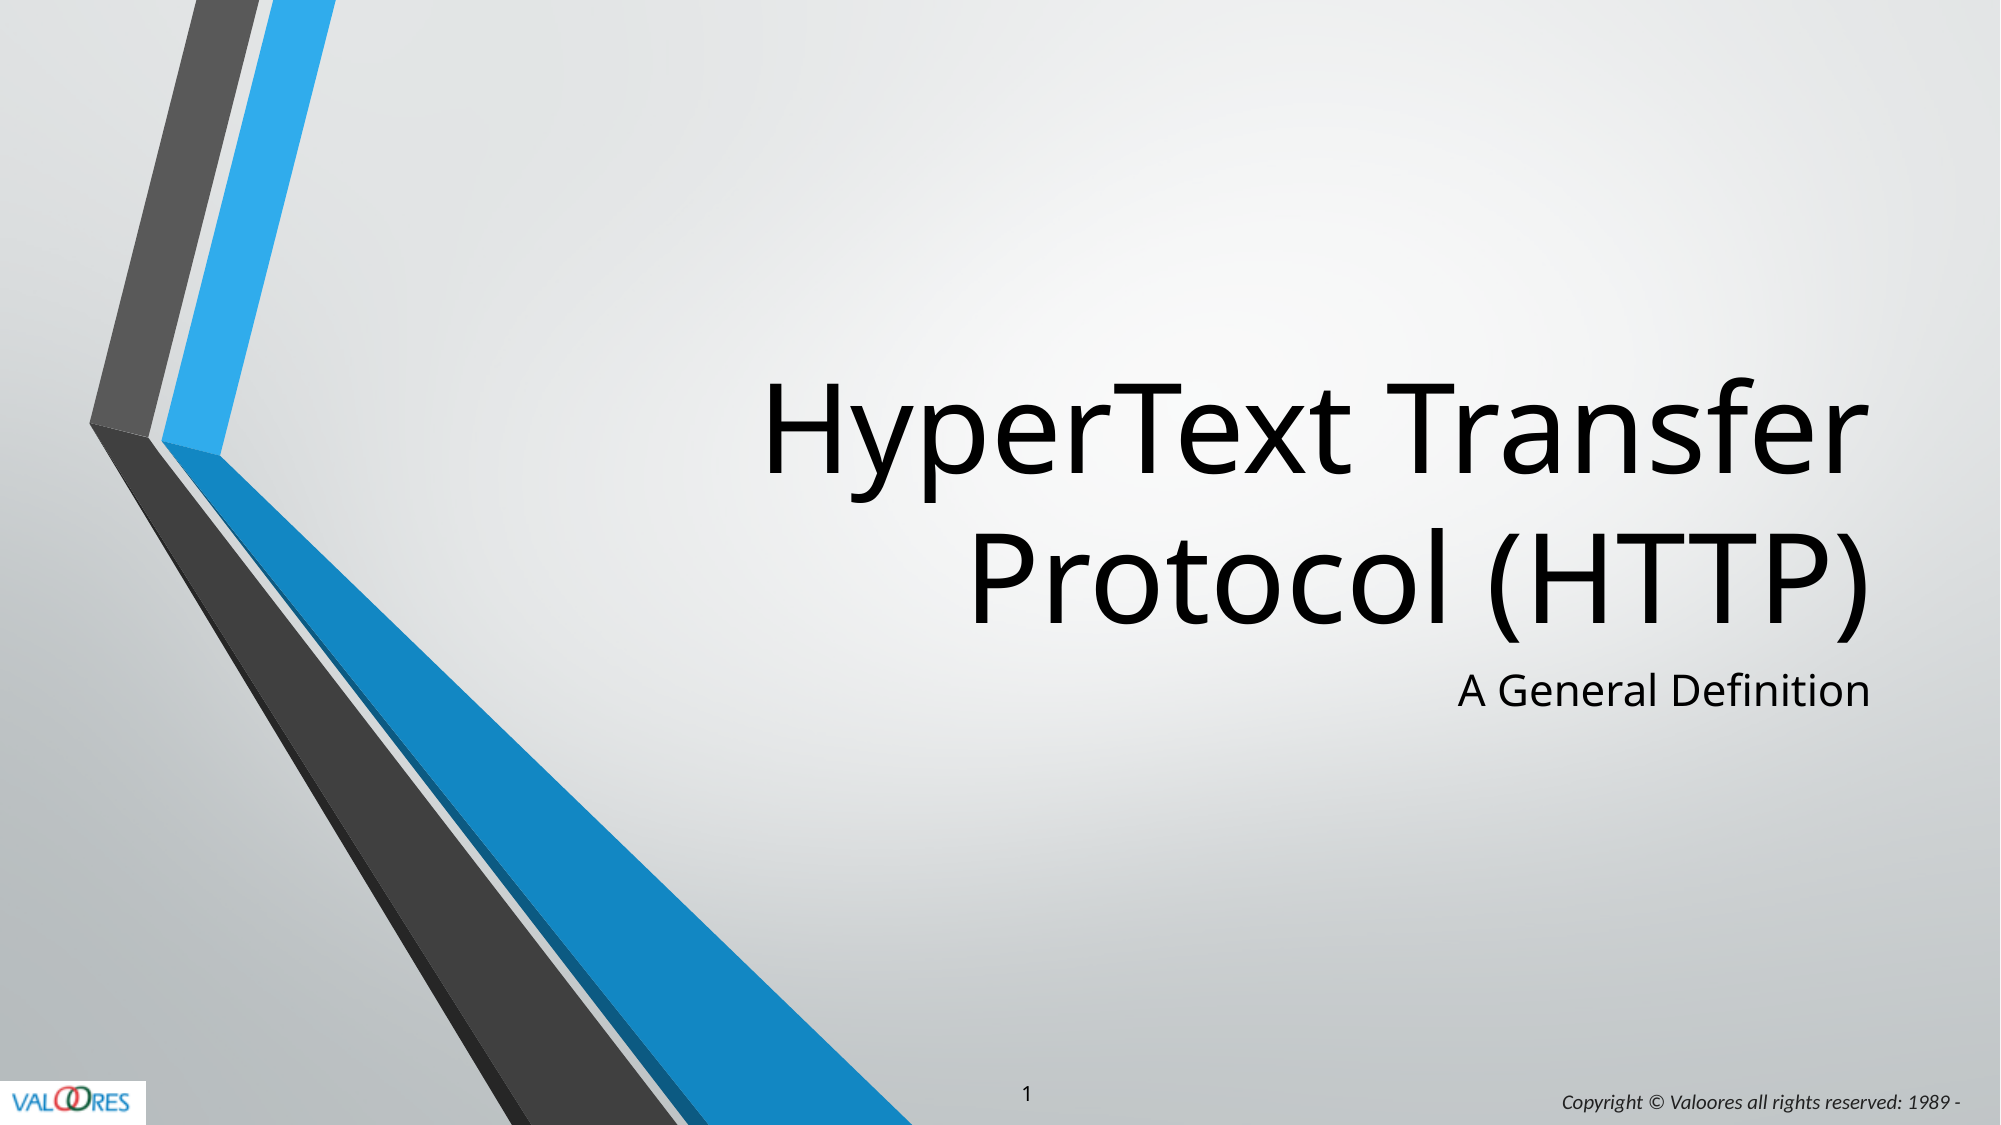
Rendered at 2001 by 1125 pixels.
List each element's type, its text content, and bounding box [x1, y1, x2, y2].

subtitle A General Definition [740, 655, 1887, 884]
slide_number 1 [957, 1065, 1049, 1125]
title HyperText Transfer Protocol (HTTP) [480, 226, 1887, 656]
footer Copyright © Valoores all rights reserved: 1989 - [1547, 1071, 2000, 1125]
picture [0, 1081, 146, 1125]
